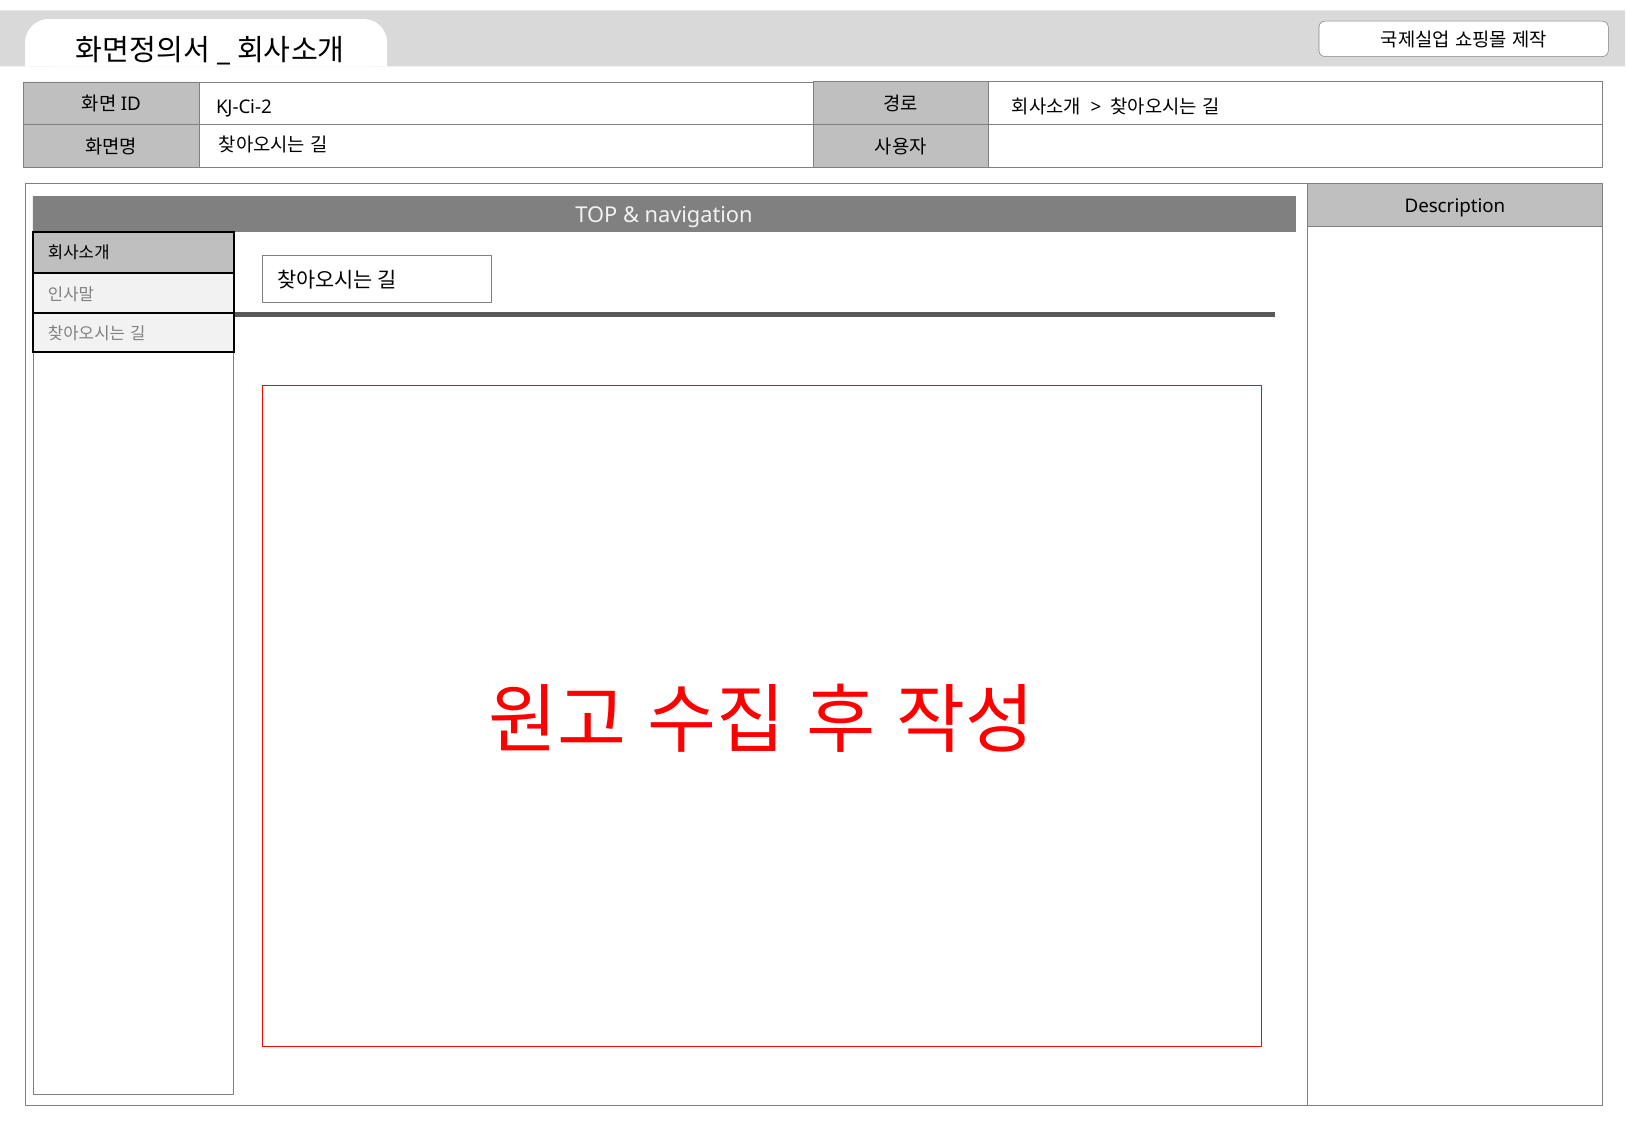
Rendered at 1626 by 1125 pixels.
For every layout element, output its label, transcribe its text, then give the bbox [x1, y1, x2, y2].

text_box KJ-Ci-2 [201, 87, 287, 125]
text_box 원고 수집 후 작성 [261, 383, 1263, 1049]
text_box 회사소개 > 찾아오시는 길 [997, 87, 1235, 125]
text_box 찾아오시는 길 [261, 253, 493, 305]
text_box 찾아오시는 길 [204, 125, 343, 163]
text_box [1307, 230, 1606, 1108]
